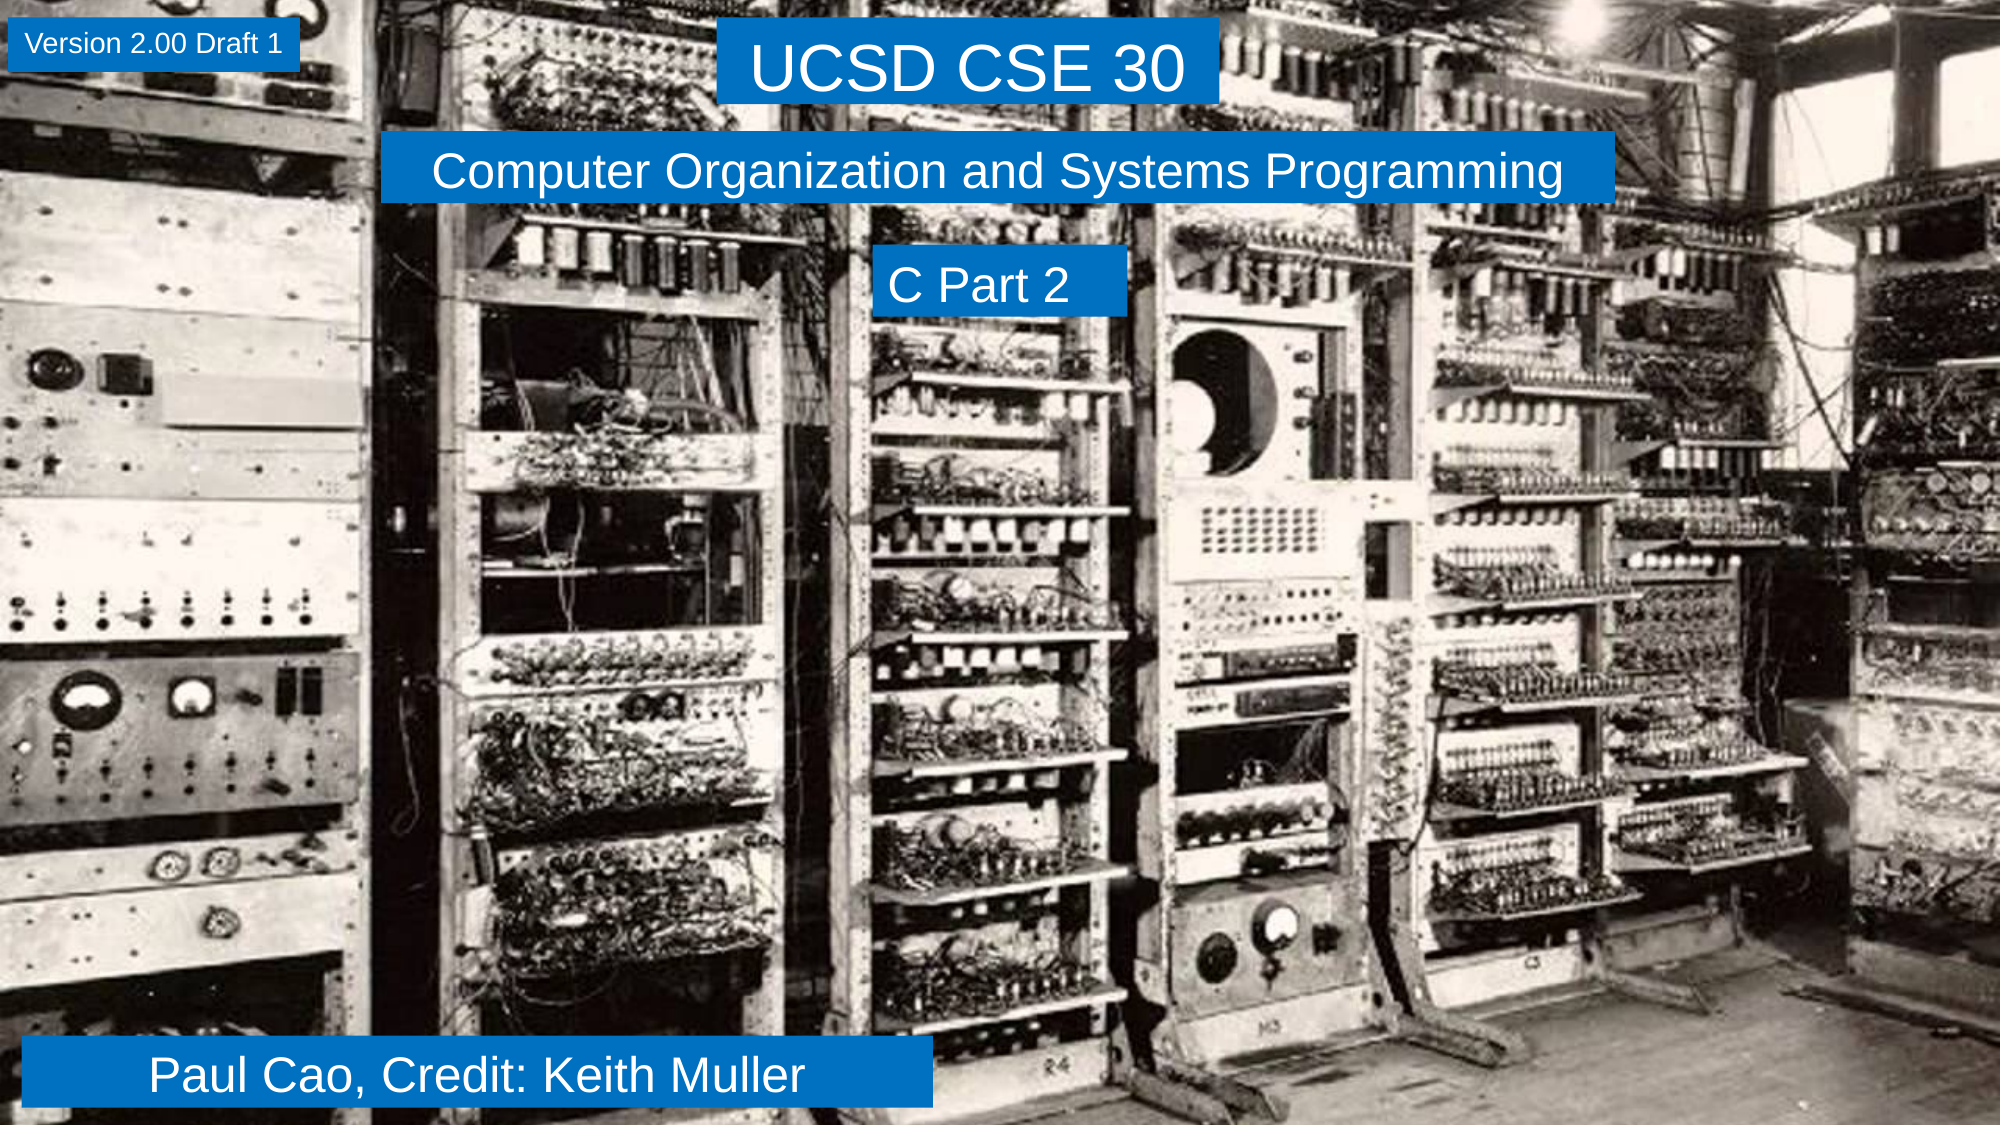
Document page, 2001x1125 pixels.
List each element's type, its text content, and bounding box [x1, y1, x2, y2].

text_box UCSD CSE 30 [716, 17, 1220, 105]
text_box Computer Organization and Systems Programming [381, 131, 1615, 204]
text_box Version 2.00 Draft 1 [7, 17, 300, 72]
picture [0, 0, 2000, 1125]
text_box Paul Cao, Credit: Keith Muller [21, 1035, 933, 1108]
text_box C Part 2 [872, 244, 1128, 317]
